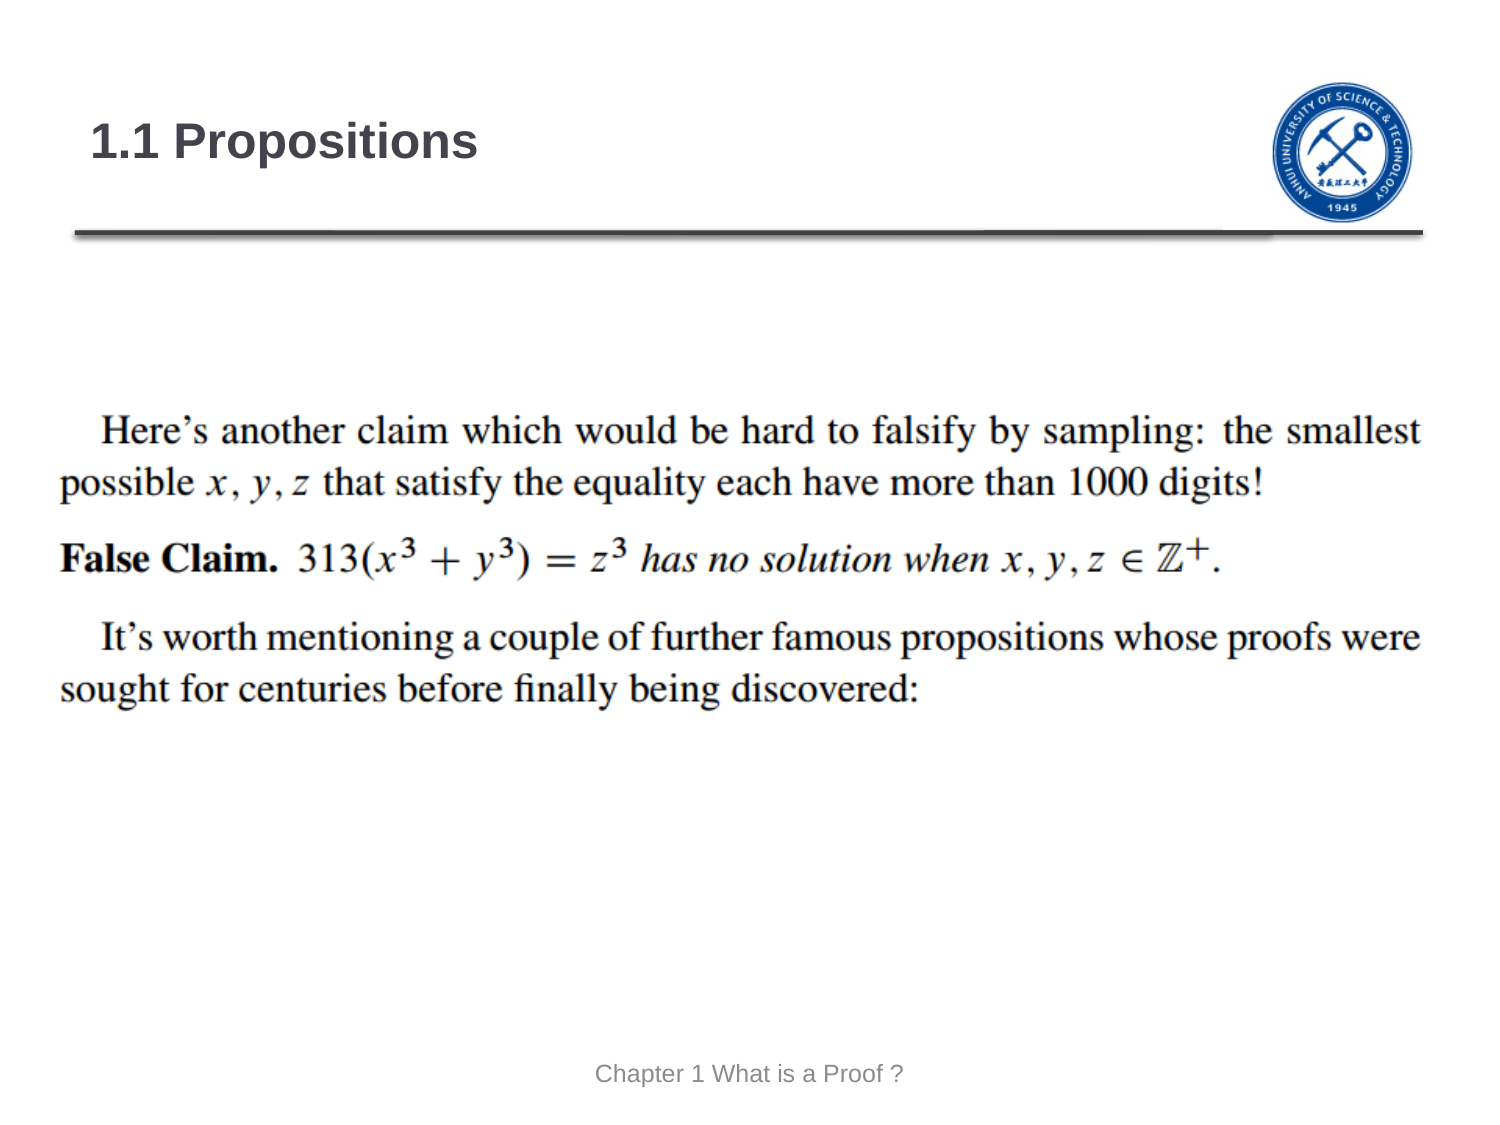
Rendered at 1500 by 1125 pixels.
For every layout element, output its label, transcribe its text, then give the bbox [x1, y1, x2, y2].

picture [56, 405, 1444, 719]
title 1.1 Propositions [74, 44, 1272, 233]
footer Chapter 1 What is a Proof ? [512, 1042, 988, 1103]
picture [1223, 34, 1430, 230]
